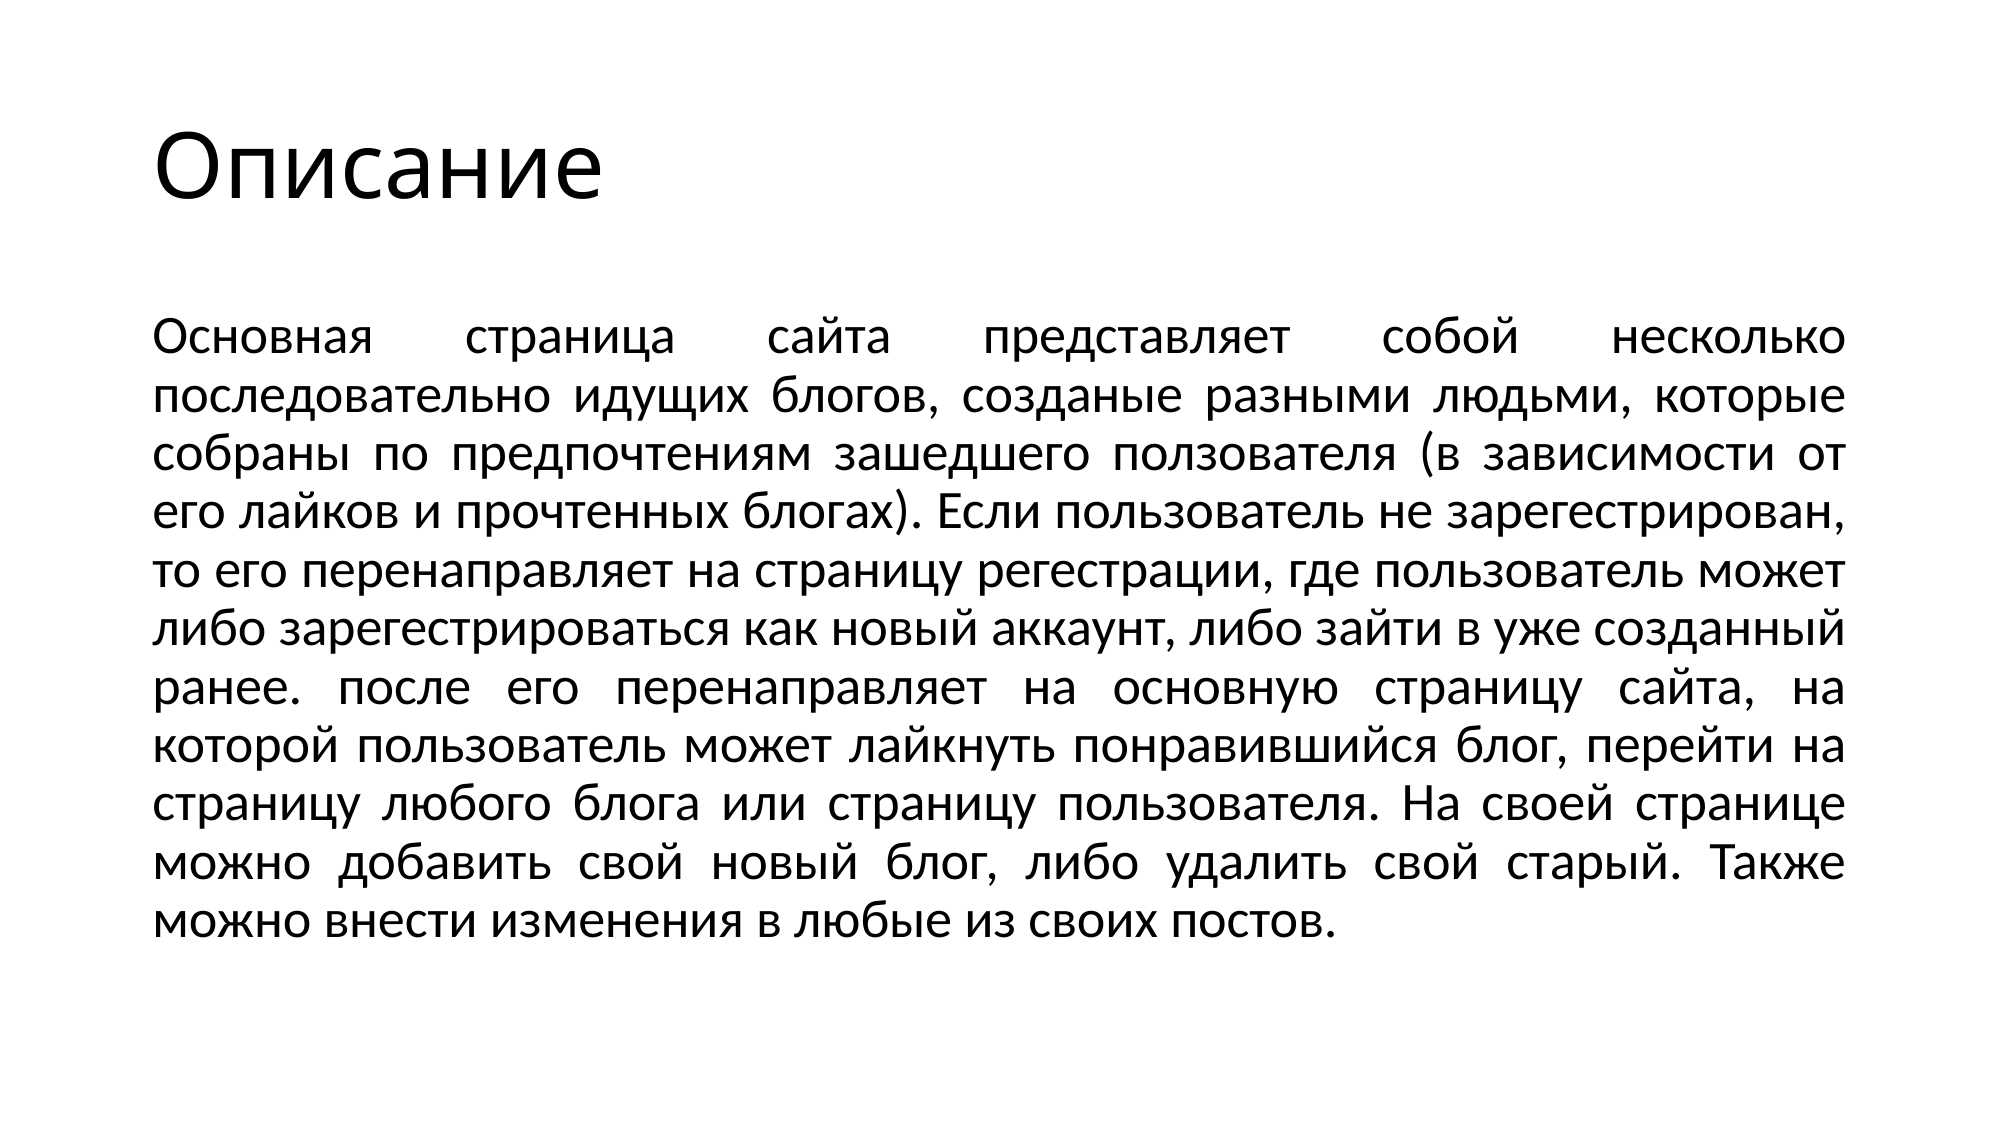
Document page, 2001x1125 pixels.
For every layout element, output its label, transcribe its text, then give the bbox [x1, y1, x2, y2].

title Описание [137, 59, 1863, 278]
list Основная страница сайта представляет собой несколько последовательно идущих блогов, созданые разными людьми, которые собраны по предпочтениям зашедшего ползователя (в зависимости от его лайков и прочтенных блогах). Если пользователь не зарегестрирован, то его перенаправляет на страницу регестрации, где пользователь может либо зарегестрироваться как новый аккаунт, либо зайти в уже созданный ранее. после его перенаправляет на основную страницу сайта, на которой пользователь может лайкнуть понравившийся блог, перейти на страницу любого блога или страницу пользователя. На своей странице можно добавить свой новый блог, либо удалить свой старый. Также можно внести изменения в любые из своих постов. [137, 299, 1863, 1014]
